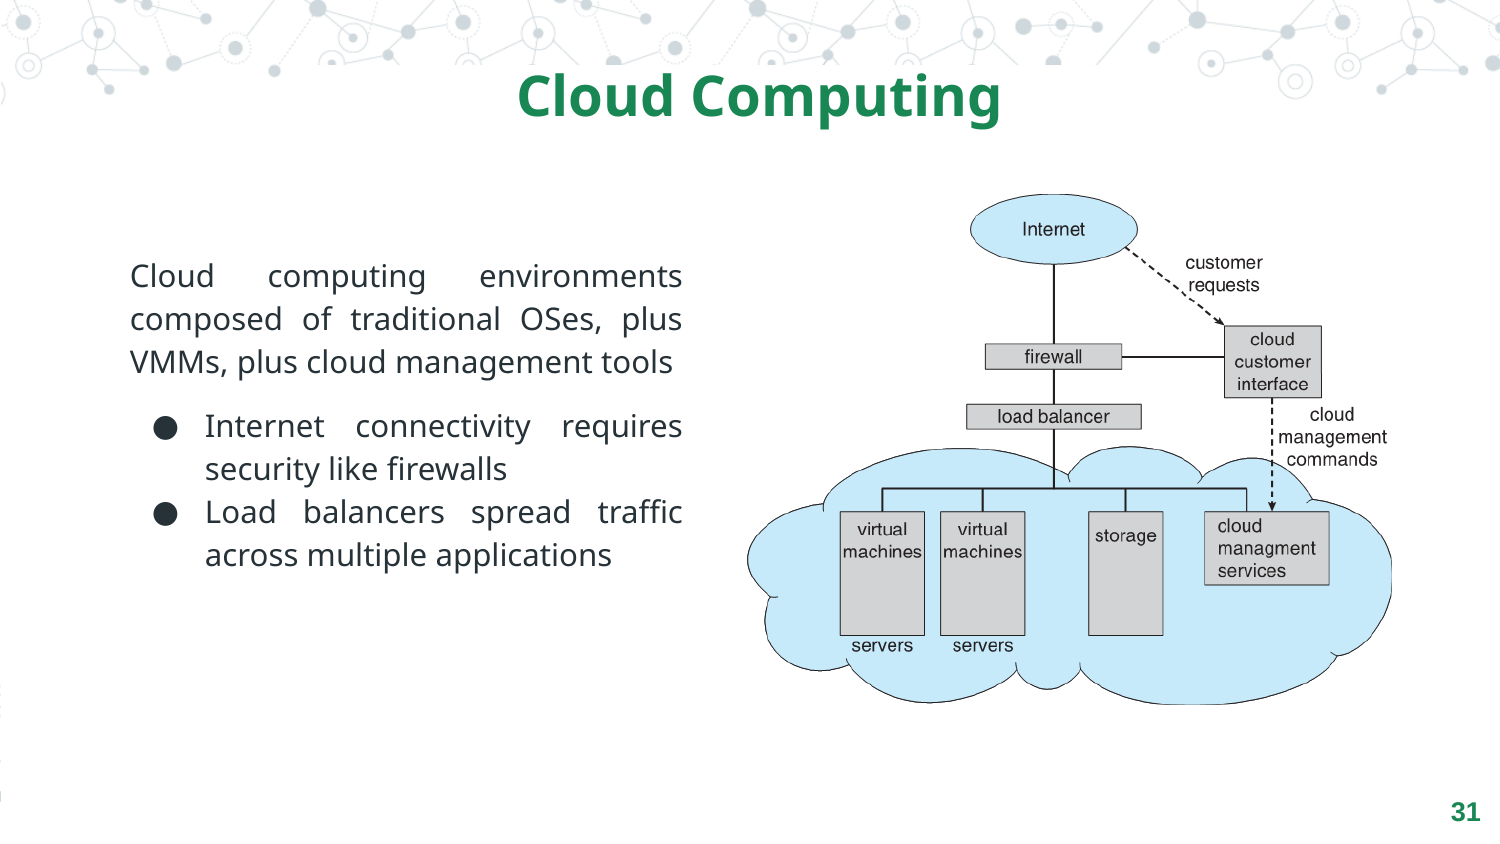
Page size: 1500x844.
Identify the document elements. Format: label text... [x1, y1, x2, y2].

text_box [289, 65, 1139, 280]
text_box Cloud computing environments composed of traditional OSes, plus VMMs, plus cloud management tools Internet connectivity requires security like firewalls Load balancers spread traffic across multiple applications [115, 235, 699, 716]
title Cloud Computing [315, 58, 1219, 144]
slide_number ‹#› [1431, 779, 1500, 844]
picture [0, 0, 1500, 844]
